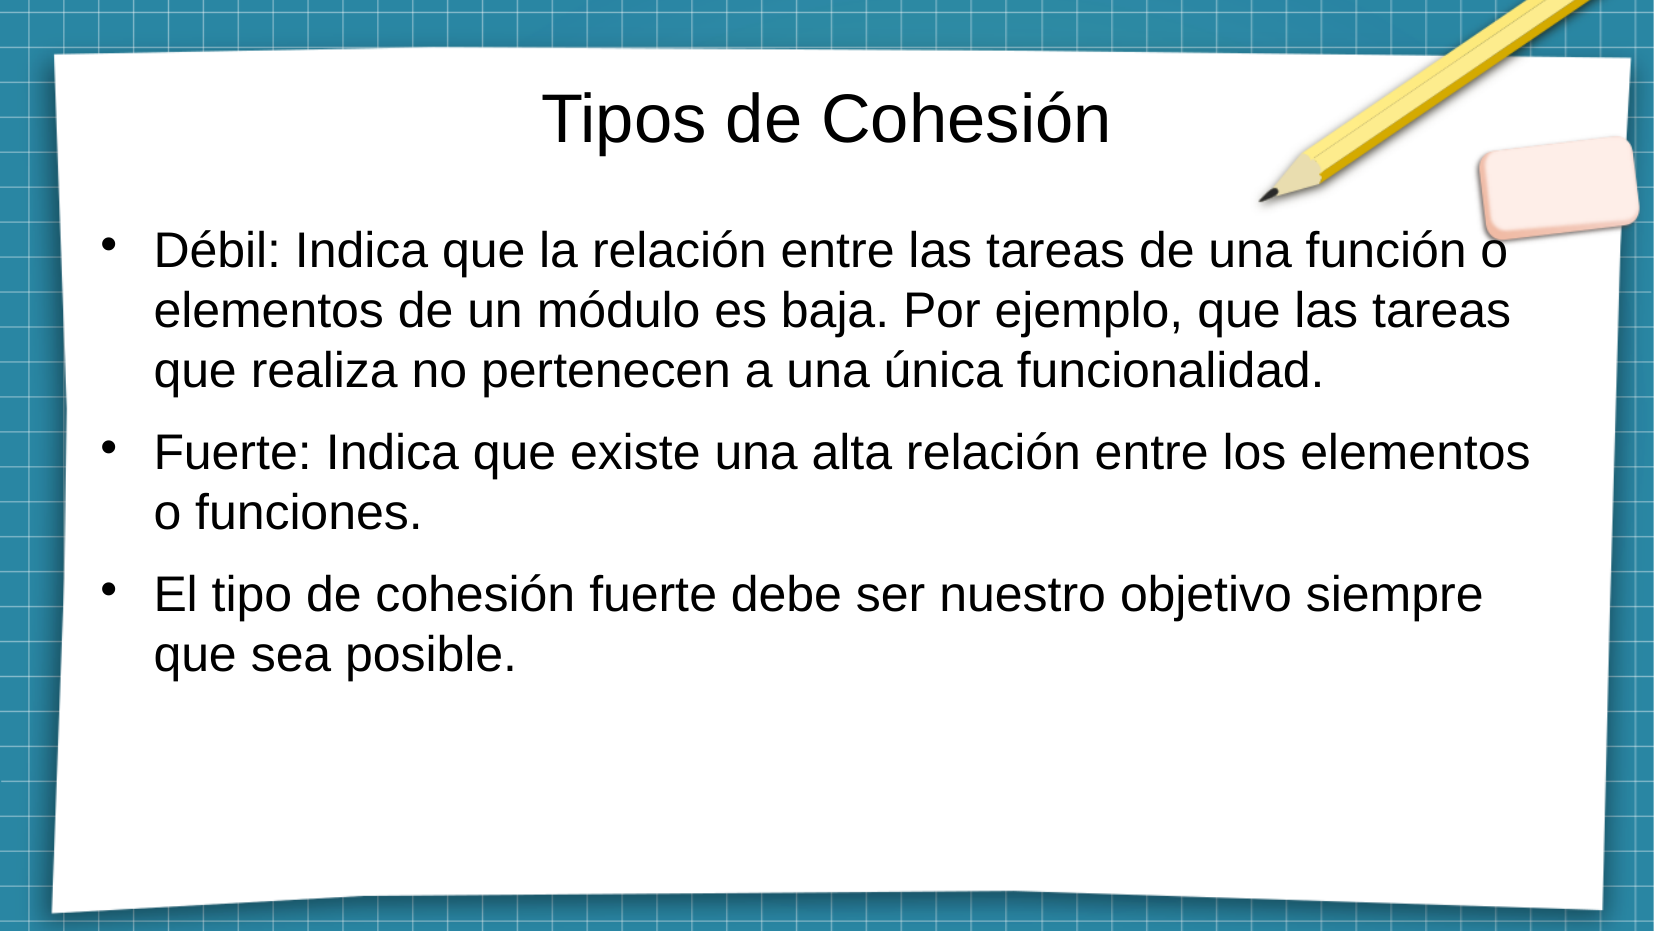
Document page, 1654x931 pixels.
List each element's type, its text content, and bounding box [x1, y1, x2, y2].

picture [0, 0, 1654, 931]
title Tipos de Cohesión [82, 37, 1571, 193]
list Débil: Indica que la relación entre las tareas de una función o elementos de un módulo es baja. Por ejemplo, que las tareas que realiza no pertenecen a una única funcionalidad. Fuerte: Indica que existe una alta relación entre los elementos o funciones. El tipo de cohesión fuerte debe ser nuestro objetivo siempre que sea posible. [82, 217, 1571, 757]
